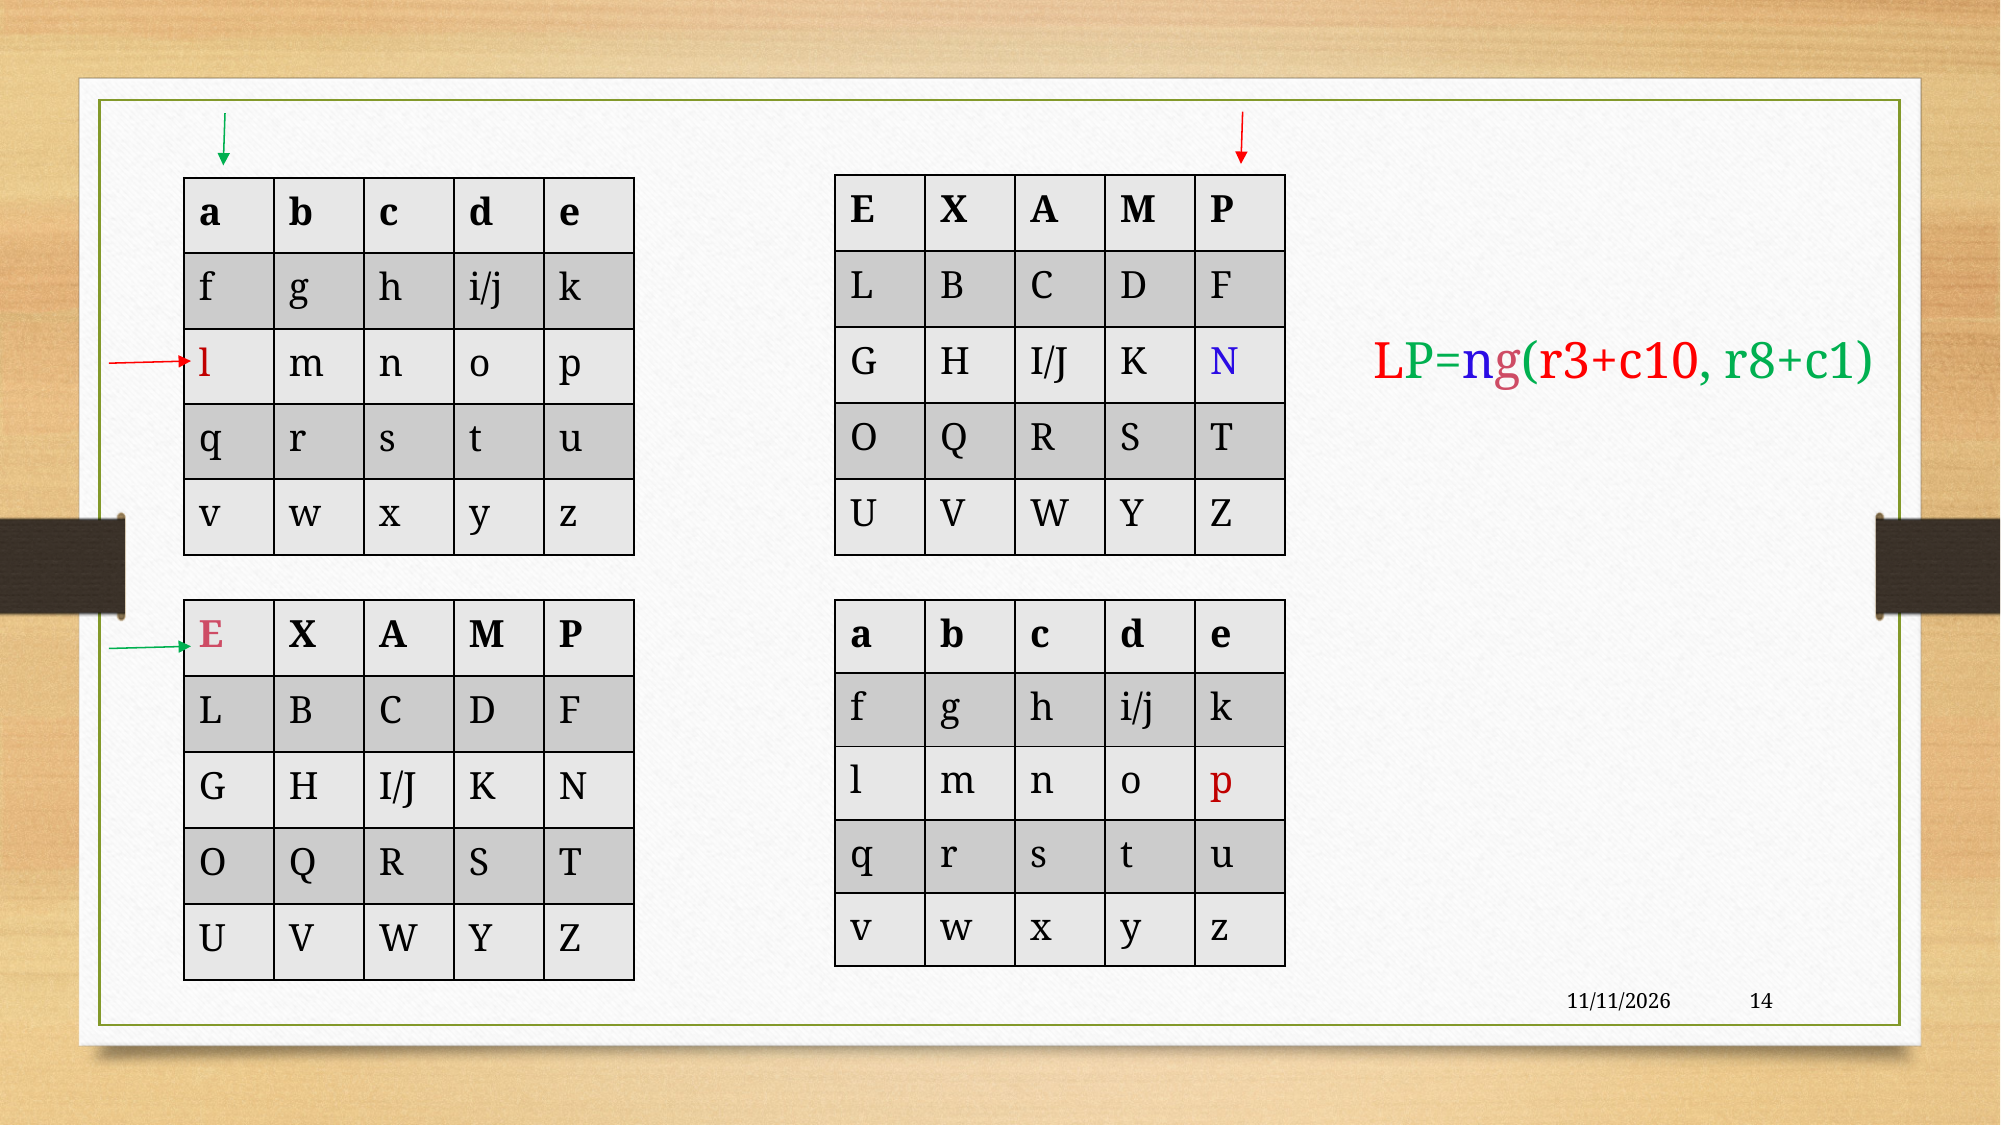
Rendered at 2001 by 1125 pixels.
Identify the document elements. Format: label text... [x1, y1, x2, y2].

table_cell g [926, 674, 1014, 746]
table_cell h [1016, 674, 1104, 746]
table_cell k [545, 254, 633, 328]
table_header E [836, 176, 924, 250]
table_cell w [926, 894, 1014, 965]
table_cell Z [545, 905, 633, 979]
table_cell t [455, 405, 543, 478]
table_cell i/j [1106, 674, 1194, 746]
table_cell Q [275, 829, 363, 903]
table_cell K [1106, 328, 1194, 402]
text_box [108, 360, 192, 364]
table_cell u [545, 405, 633, 478]
table_cell Y [455, 905, 543, 979]
table_header a [185, 179, 273, 252]
table_cell t [1106, 821, 1194, 892]
table_cell s [1016, 821, 1104, 892]
table_cell q [836, 821, 924, 892]
table_header E [185, 601, 273, 675]
table_cell O [185, 829, 273, 903]
table_cell N [1196, 328, 1284, 402]
table_cell U [185, 905, 273, 979]
table_header A [1016, 176, 1104, 250]
slide_number 14 [1698, 979, 1788, 1025]
table_cell L [836, 252, 924, 326]
table_cell I/J [1016, 328, 1104, 402]
table_cell i/j [455, 254, 543, 328]
table_header e [545, 179, 633, 252]
table_cell m [926, 747, 1014, 819]
picture [0, 0, 2001, 1125]
table_cell w [275, 480, 363, 554]
table_header X [275, 601, 363, 675]
table_cell B [275, 677, 363, 751]
table_cell W [365, 905, 453, 979]
table_cell B [926, 252, 1014, 326]
table_cell H [926, 328, 1014, 402]
table_cell y [455, 480, 543, 554]
table_cell r [926, 821, 1014, 892]
table_cell v [185, 480, 273, 554]
table_cell R [1016, 404, 1104, 478]
table_cell U [836, 480, 924, 554]
table_cell l [836, 747, 924, 819]
table_header M [1106, 176, 1194, 250]
table_header P [1196, 176, 1284, 250]
table_cell F [1196, 252, 1284, 326]
table_cell Z [1196, 480, 1284, 554]
title LP=ng(r3+c10, r8+c1) [108, 59, 1904, 1015]
table_cell x [365, 480, 453, 554]
table_header c [365, 179, 453, 252]
table_cell g [275, 254, 363, 328]
table_header a [836, 601, 924, 672]
table_cell Y [1106, 480, 1194, 554]
table_cell n [365, 330, 453, 403]
table_cell R [365, 829, 453, 903]
table_cell x [1016, 894, 1104, 965]
table_cell h [365, 254, 453, 328]
table_cell T [1196, 404, 1284, 478]
table_cell S [455, 829, 543, 903]
table_cell u [1196, 821, 1284, 892]
table_cell D [455, 677, 543, 751]
table_cell H [275, 753, 363, 827]
table_cell I/J [365, 753, 453, 827]
table_cell m [275, 330, 363, 403]
table_cell N [545, 753, 633, 827]
table_cell p [1196, 747, 1284, 819]
table_cell G [836, 328, 924, 402]
table_cell v [836, 894, 924, 965]
table_cell L [185, 677, 273, 751]
table_cell z [545, 480, 633, 554]
table_cell f [185, 254, 273, 328]
table_header A [365, 601, 453, 675]
table_cell p [545, 330, 633, 403]
table_cell o [1106, 747, 1194, 819]
table_cell l [185, 330, 273, 403]
table_header c [1016, 601, 1104, 672]
table_cell T [545, 829, 633, 903]
table_cell V [275, 905, 363, 979]
table_header d [1106, 601, 1194, 672]
table_cell W [1016, 480, 1104, 554]
table_header e [1196, 601, 1284, 672]
table_header b [275, 179, 363, 252]
table_cell D [1106, 252, 1194, 326]
table_cell Q [926, 404, 1014, 478]
table_cell s [365, 405, 453, 478]
table_cell S [1106, 404, 1194, 478]
table_header d [455, 179, 543, 252]
table_cell r [275, 405, 363, 478]
table_cell f [836, 674, 924, 746]
table_cell n [1016, 747, 1104, 819]
table_cell G [185, 753, 273, 827]
table_cell O [836, 404, 924, 478]
table_header P [545, 601, 633, 675]
table_cell F [545, 677, 633, 751]
table_cell y [1106, 894, 1194, 965]
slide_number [1423, 979, 1686, 1025]
table_cell q [185, 405, 273, 478]
table_cell C [365, 677, 453, 751]
table_header M [455, 601, 543, 675]
table_cell C [1016, 252, 1104, 326]
table_cell z [1196, 894, 1284, 965]
table_header X [926, 176, 1014, 250]
table_header b [926, 601, 1014, 672]
table_cell o [455, 330, 543, 403]
table_cell V [926, 480, 1014, 554]
table_cell k [1196, 674, 1284, 746]
table_cell K [455, 753, 543, 827]
